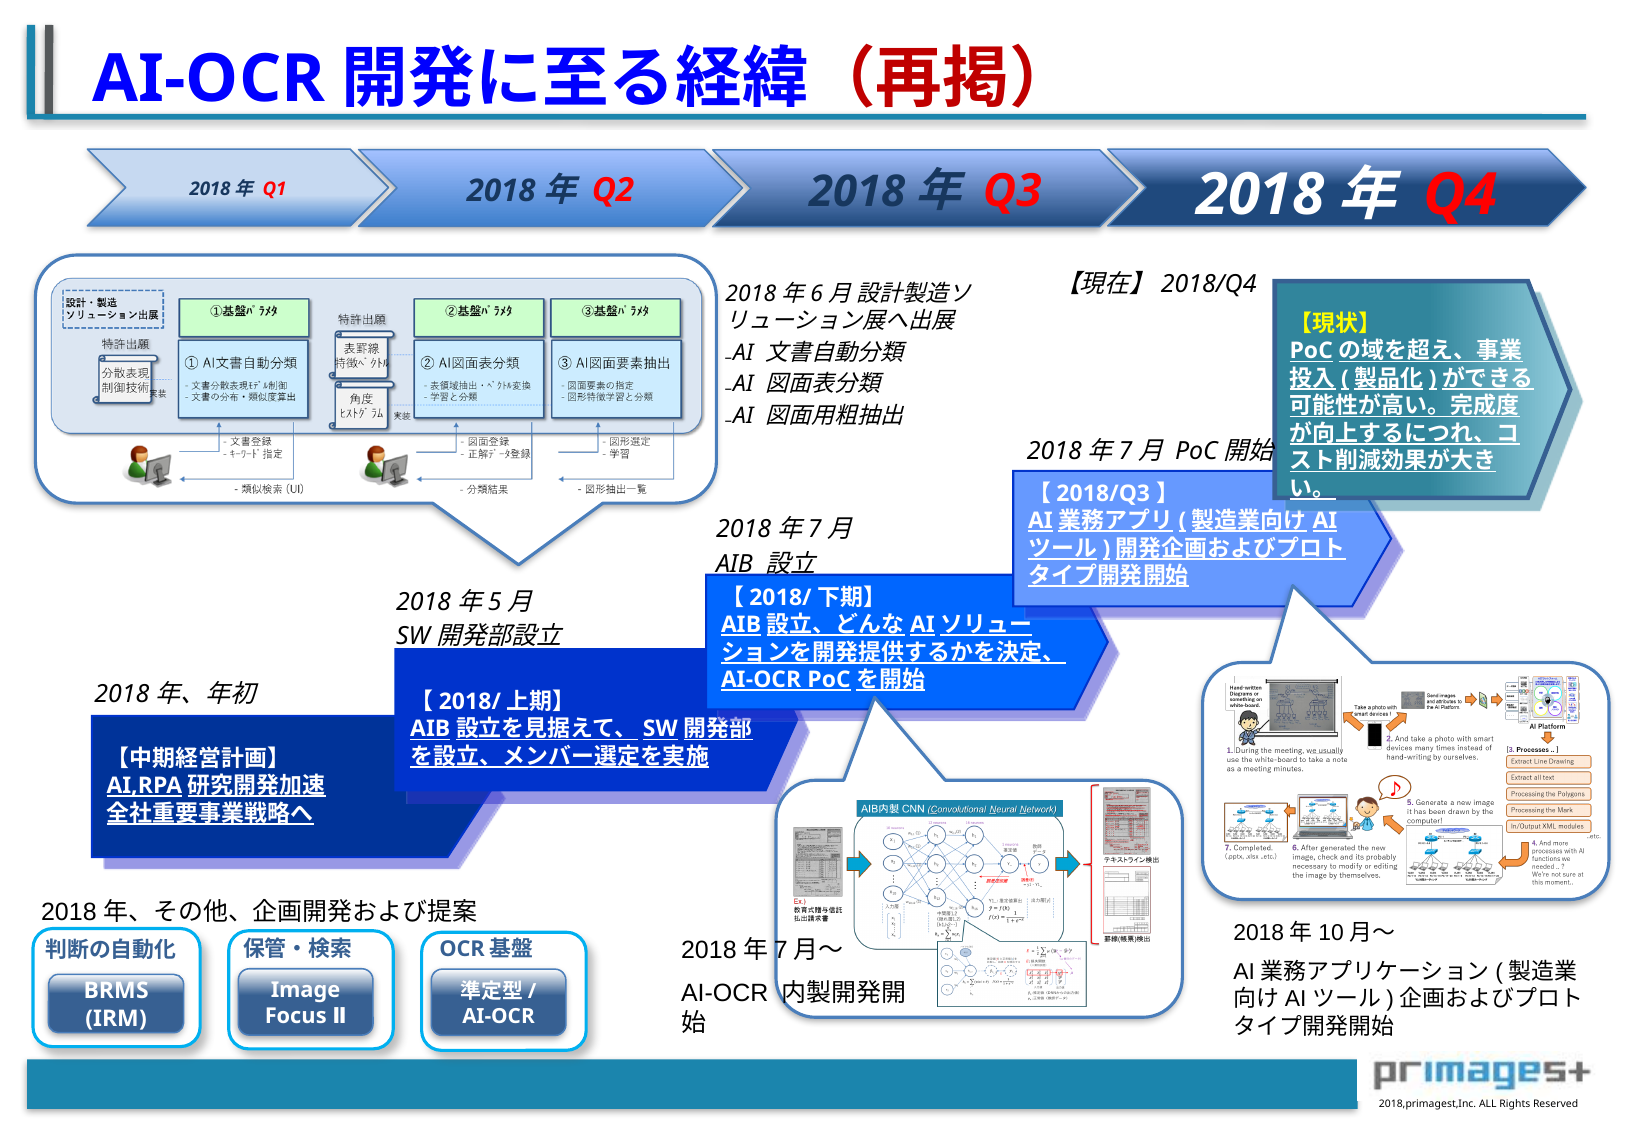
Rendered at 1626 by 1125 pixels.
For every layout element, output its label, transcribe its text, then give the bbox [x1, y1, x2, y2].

text_box 判断の自動化 [31, 933, 192, 969]
text_box OCR基盤 [424, 933, 566, 969]
text_box 2018年6月 設計製造ソリューション展へ出展 ₋AI 文書自動分類 ₋AI 図面表分類 ₋AI 図面用粗抽出 [721, 270, 1006, 436]
text_box [68, 512, 770, 976]
text_box 【2018/上期】 AIB設立を見据えて、SW開発部を設立、メンバー選定を実施 [395, 649, 797, 791]
text_box 2018年5月 SW開発部設立 [381, 578, 600, 657]
text_box 保管・検索 [228, 933, 370, 969]
text_box 【現在】2018/Q4 [1040, 259, 1336, 305]
picture [1357, 1051, 1608, 1101]
text_box 2018年 Q1 [86, 148, 388, 227]
text_box [227, 933, 395, 1050]
text_box 【2018/Q3】 AI業務アプリ(製造業向けAIツール)開発企画およびプロトタイプ開発開始 [1013, 473, 1392, 607]
text_box 2018年7月～ AI-OCR 内製開発開始 [666, 926, 946, 1044]
text_box 2018年 Q4 [1107, 148, 1587, 227]
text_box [1202, 662, 1610, 900]
text_box [901, 619, 1277, 976]
text_box 2018年 Q2 [357, 148, 741, 228]
text_box 2018年 Q3 [712, 149, 1137, 228]
text_box 2018年7月 PoC開始 [1012, 427, 1308, 473]
text_box 準定型/AI-OCR [430, 968, 567, 1037]
text_box 【中期経営計画】 AI,RPA研究開発加速 全社重要事業戦略へ [91, 715, 483, 858]
text_box [68, 152, 1557, 574]
text_box 2018年、その他、企画開発および提案 [26, 887, 609, 933]
text_box [420, 933, 587, 1052]
text_box [791, 722, 859, 778]
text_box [775, 780, 1183, 1018]
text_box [35, 254, 717, 504]
text_box 【現状】 PoCの域を超え、事業投入(製品化)ができる可能性が高い。完成度が向上するにつれ、コスト削減効果が大きい。 [1274, 281, 1571, 498]
text_box [1332, 473, 1557, 659]
text_box AI-OCR開発に至る経緯（再掲） [77, 27, 1092, 123]
text_box [32, 933, 201, 1048]
text_box 2018年10月～ AI業務アプリケーション(製造業向けAIツール)企画およびプロトタイプ開発開始 [1218, 909, 1604, 1046]
text_box 2018年、年初 [79, 670, 375, 716]
text_box 2018年7月 AIB 設立 [701, 505, 997, 585]
text_box Image Focus Ⅱ [237, 967, 374, 1036]
text_box 【2018/下期】 AIB設立、どんなAIソリューションを開発提供するかを決定、AI-OCR PoCを開始 [706, 574, 1108, 710]
text_box BRMS (IRM) [47, 973, 185, 1034]
